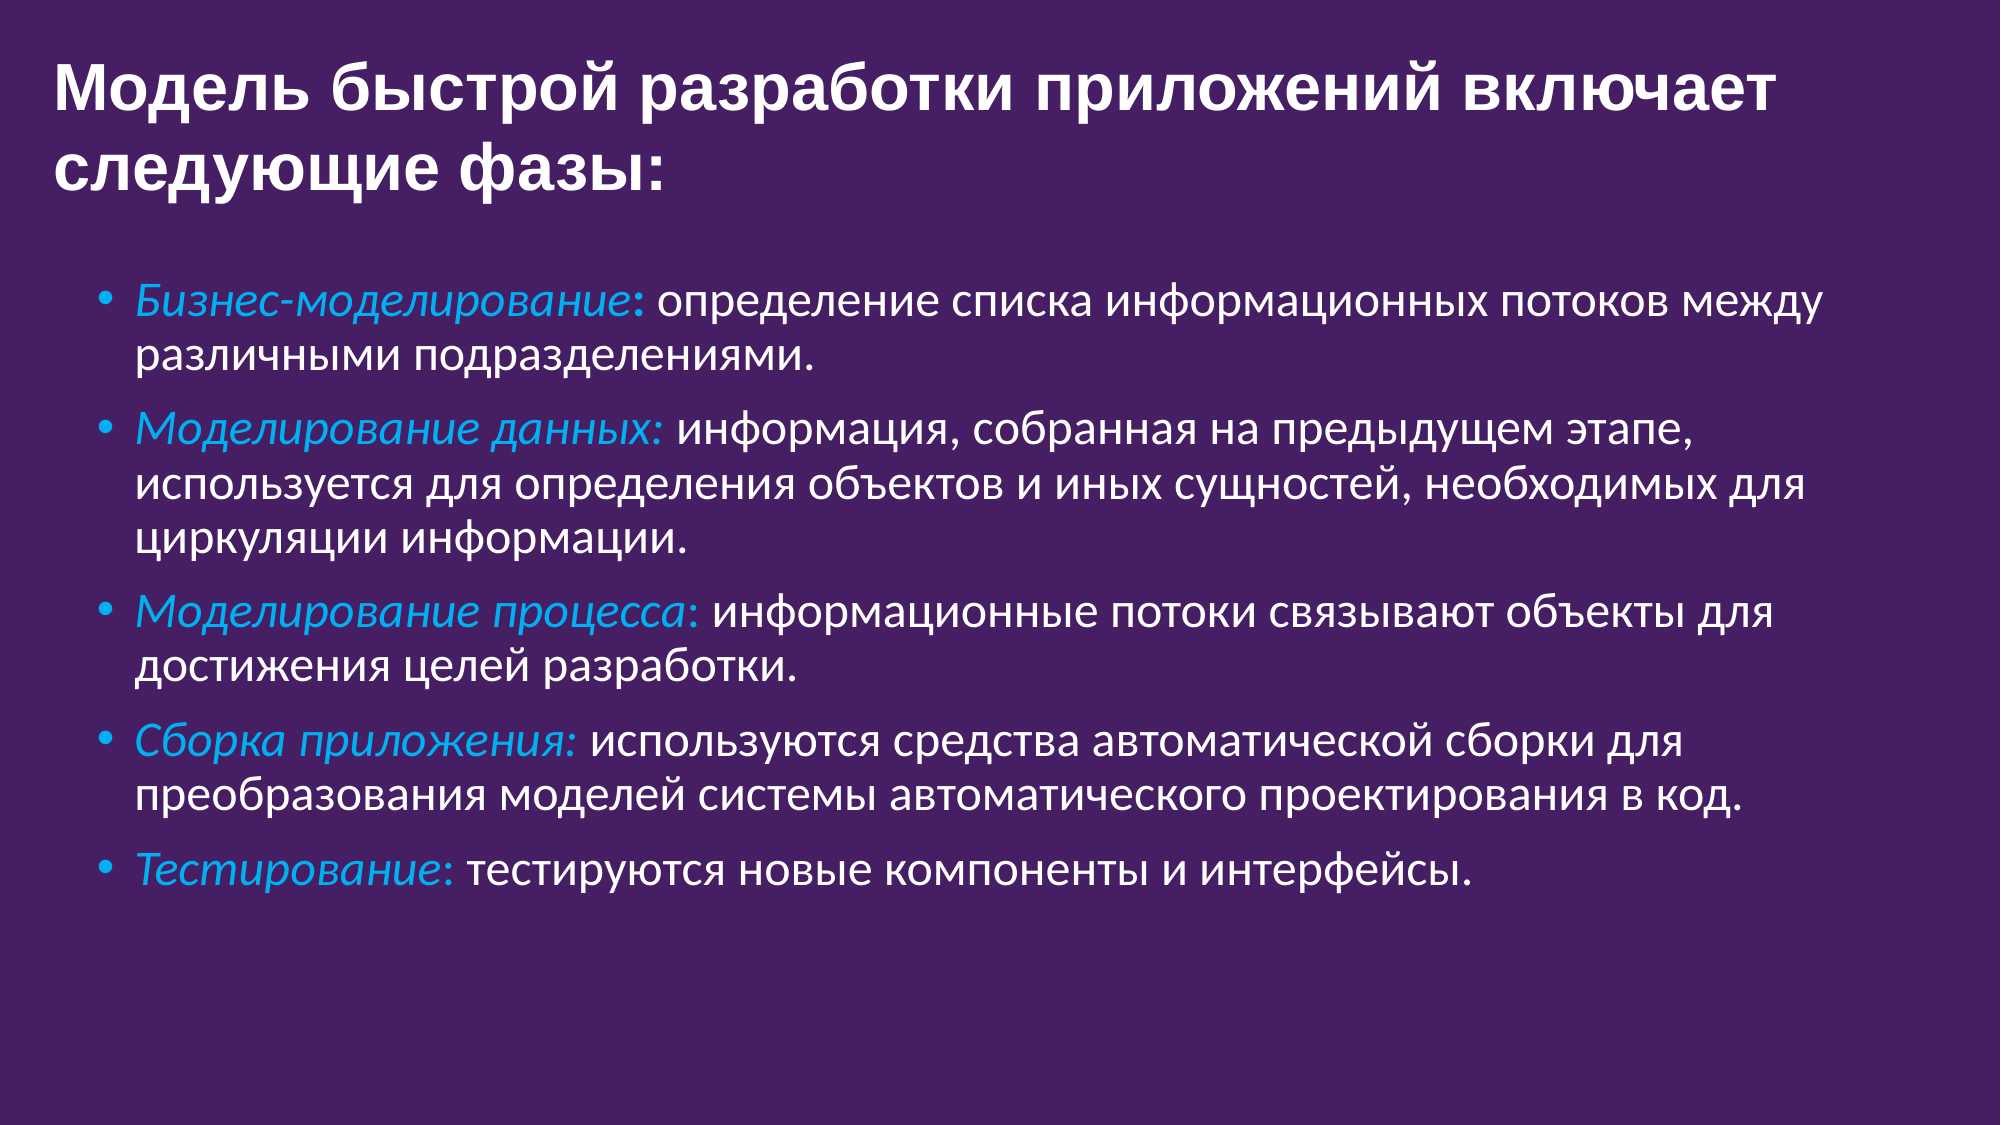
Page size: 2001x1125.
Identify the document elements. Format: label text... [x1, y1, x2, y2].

list Бизнес-моделирование: определение списка информационных потоков между различными подразделениями. Моделирование данных: информация, собранная на предыдущем этапе, используется для определения объектов и иных сущностей, необходимых для циркуляции информации. Моделирование процесса: информационные потоки связывают объекты для достижения целей разработки. Сборка приложения: используются средства автоматической сборки для преобразования моделей системы автоматического проектирования в код. Тестирование: тестируются новые компоненты и интерфейсы. [81, 265, 1888, 980]
text_box Модель быстрой разработки приложений включает следующие фазы: [38, 36, 1962, 211]
